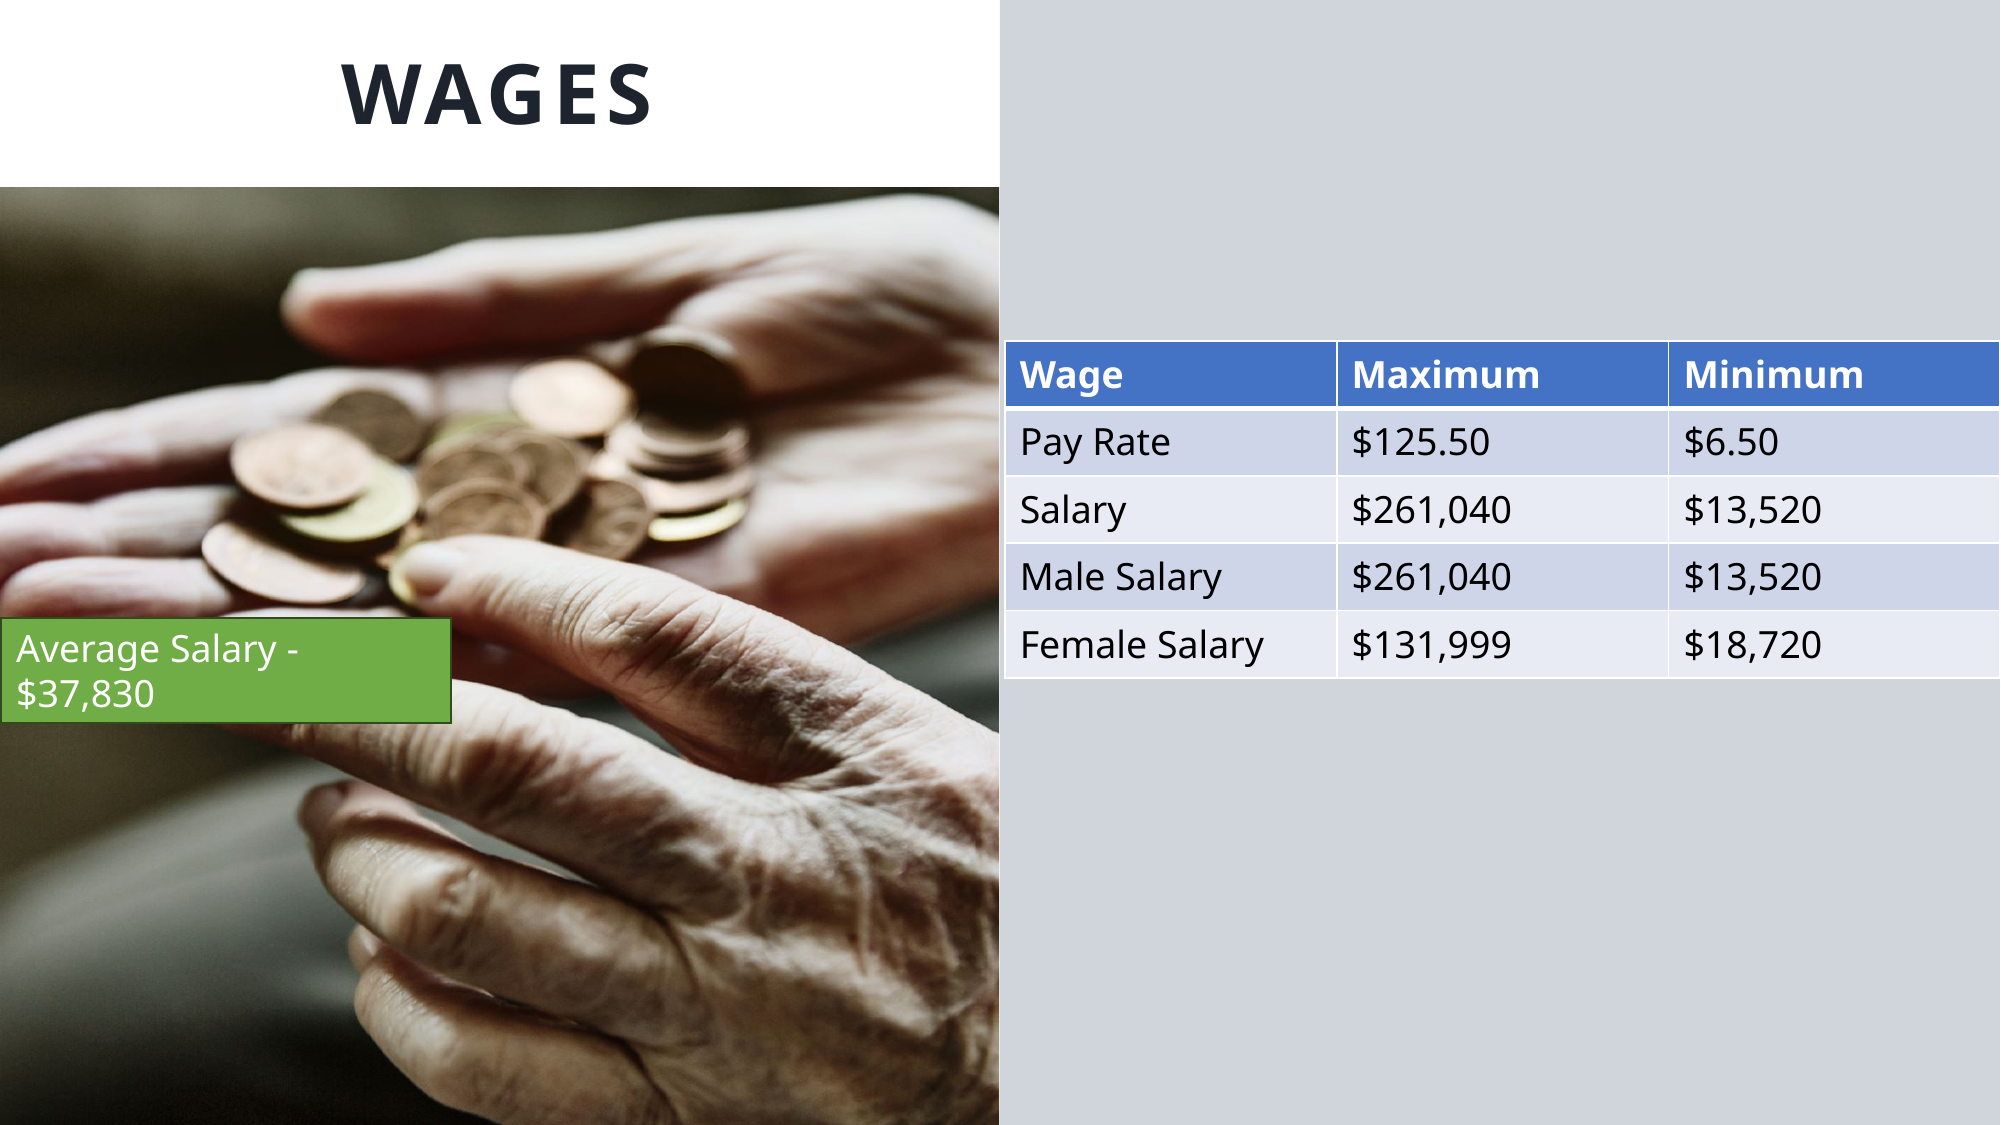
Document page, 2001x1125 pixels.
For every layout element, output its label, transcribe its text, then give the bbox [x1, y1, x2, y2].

table_cell $13,520 [1669, 477, 1999, 542]
table_header Minimum [1669, 342, 1999, 406]
table_cell Male Salary [1006, 544, 1336, 610]
table_cell $261,040 [1338, 477, 1668, 542]
table_cell $18,720 [1669, 611, 1999, 677]
table_cell $261,040 [1338, 544, 1668, 610]
table_cell $6.50 [1669, 411, 1999, 475]
table_cell $131,999 [1338, 611, 1668, 677]
table_header Maximum [1338, 342, 1668, 406]
table_header Wage [1006, 342, 1336, 406]
text_box [1000, 0, 2000, 1125]
table_cell Salary [1006, 477, 1336, 542]
table_cell Pay Rate [1006, 411, 1336, 475]
table_cell Female Salary [1006, 611, 1336, 677]
table_cell $13,520 [1669, 544, 1999, 610]
picture [0, 187, 1000, 1125]
title WAGES [0, 0, 1000, 187]
table_cell $125.50 [1338, 411, 1668, 475]
